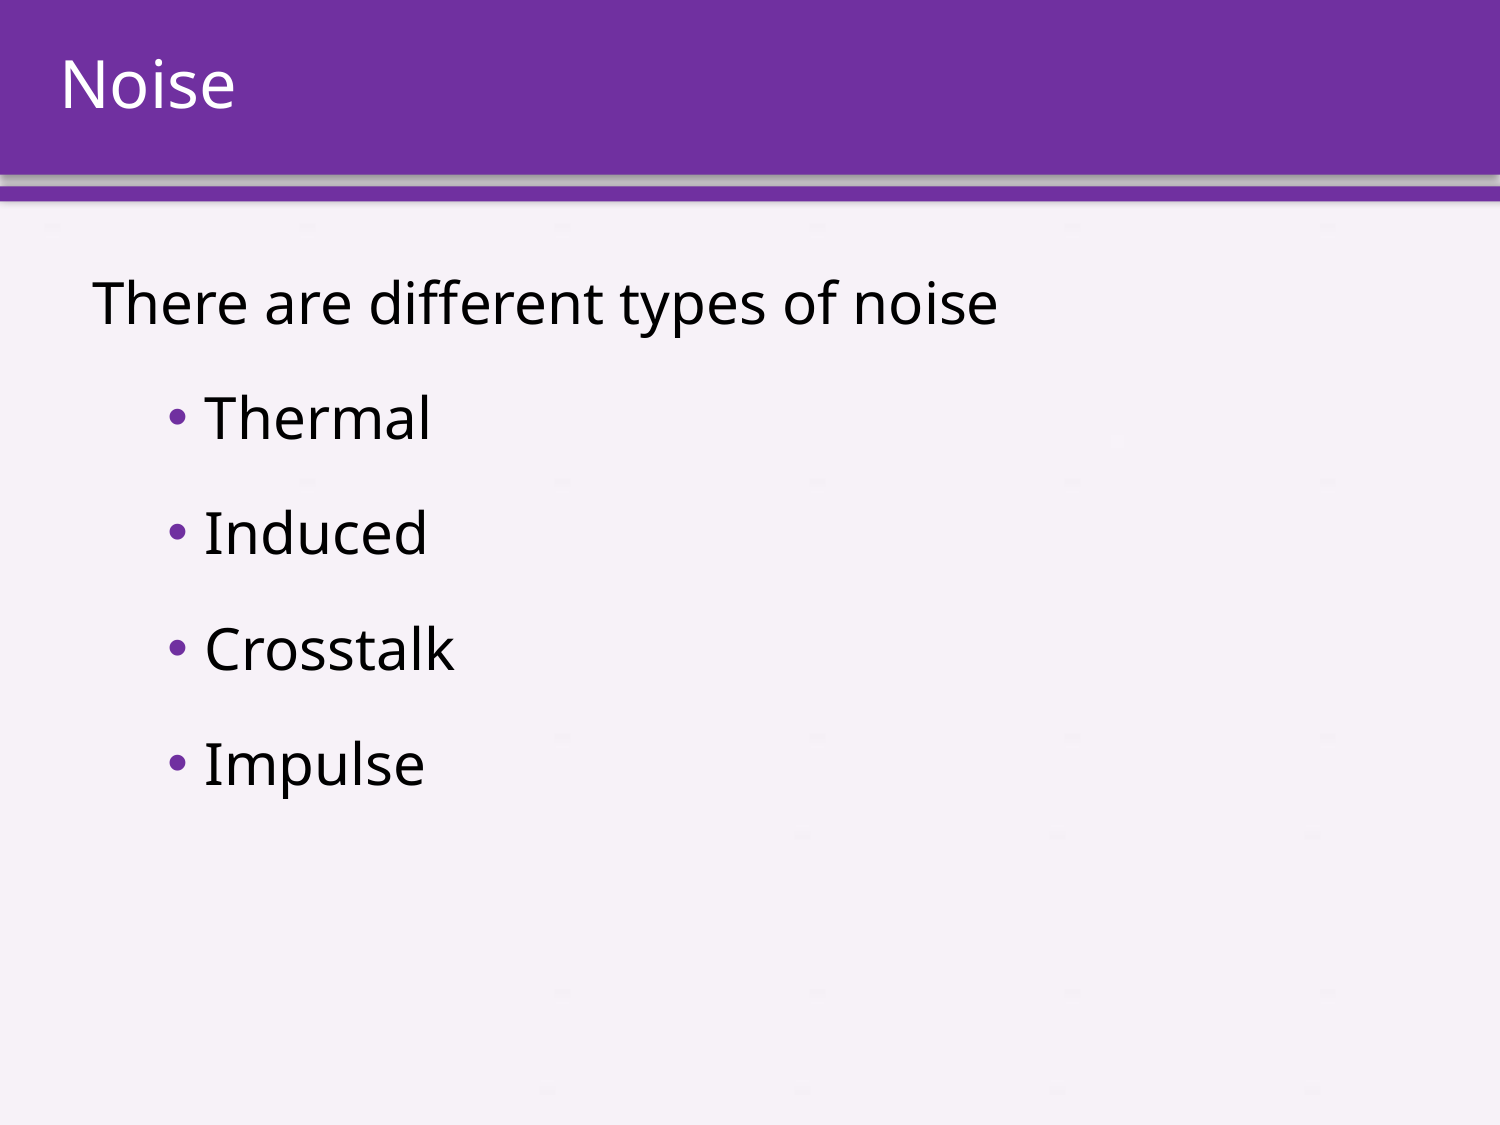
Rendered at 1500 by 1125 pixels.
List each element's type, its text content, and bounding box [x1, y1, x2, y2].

picture [0, 175, 1500, 186]
title Noise [44, 0, 1464, 175]
list There are different types of noise Thermal Induced Crosstalk Impulse [77, 223, 1430, 832]
picture [0, 202, 1500, 1125]
